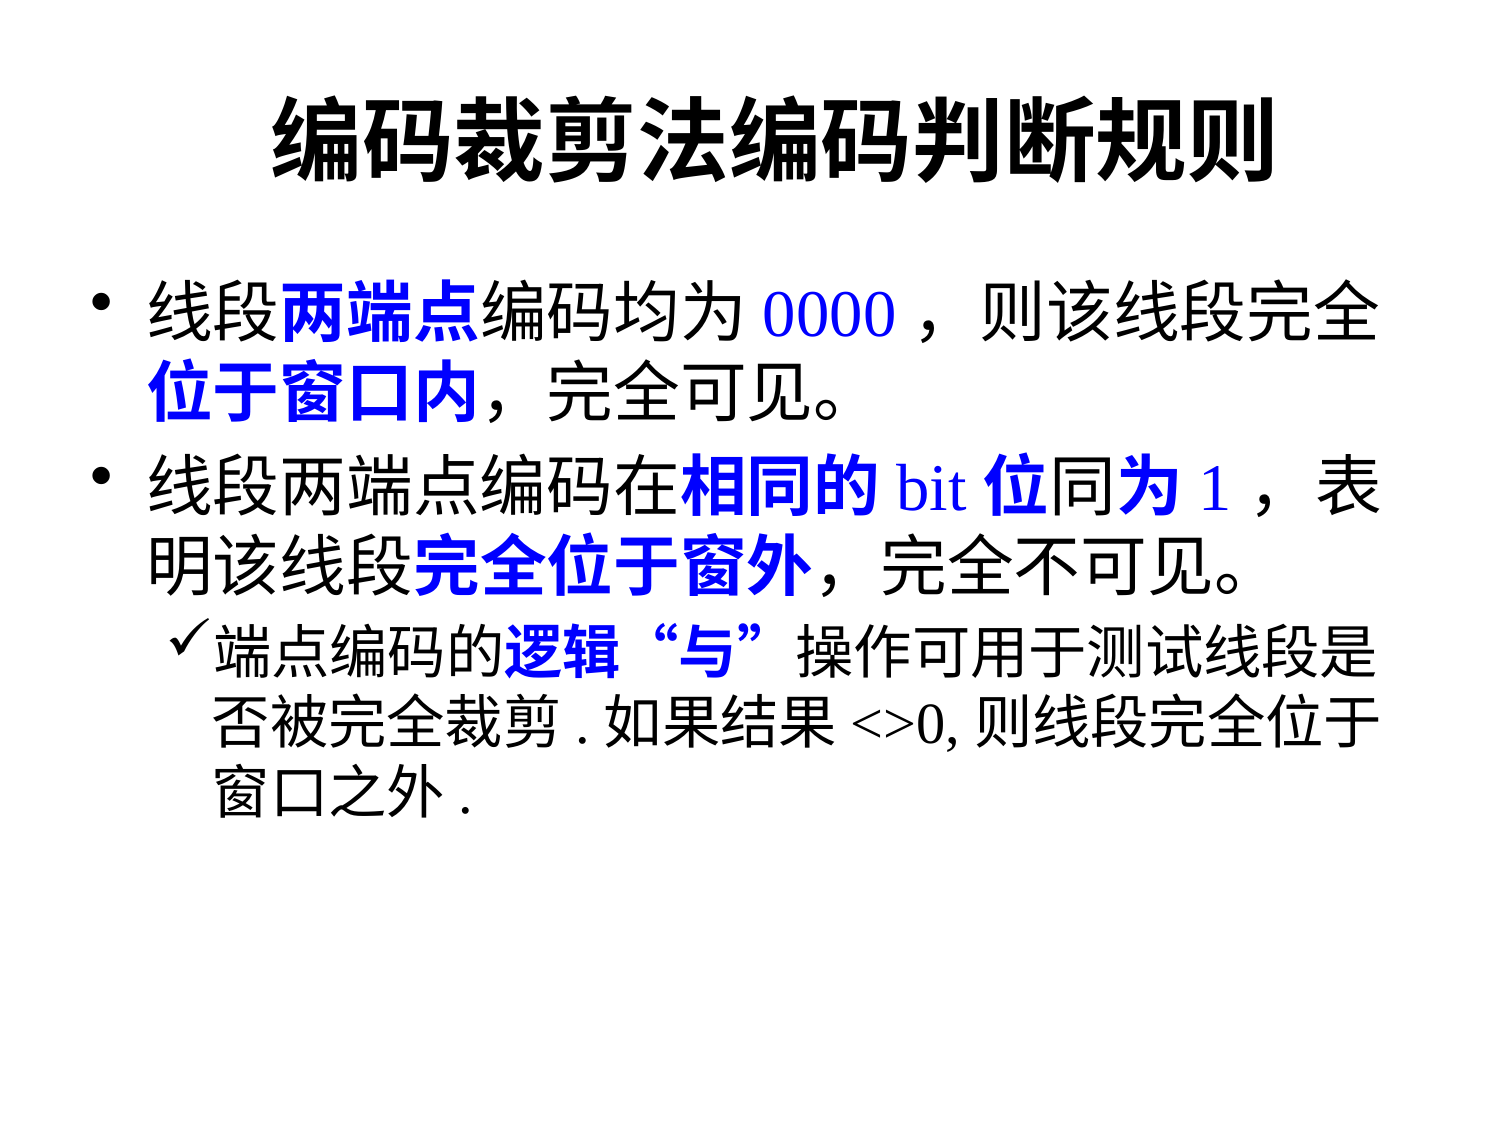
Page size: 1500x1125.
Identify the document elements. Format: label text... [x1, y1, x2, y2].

title 编码裁剪法编码判断规则 [100, 75, 1451, 263]
list 线段两端点编码均为0000，则该线段完全位于窗口内，完全可见。 线段两端点编码在相同的bit位同为1，表明该线段完全位于窗外，完全不可见。 端点编码的逻辑“与”操作可用于测试线段是否被完全裁剪.如果结果<>0,则线段完全位于窗口之外. [75, 262, 1425, 1005]
